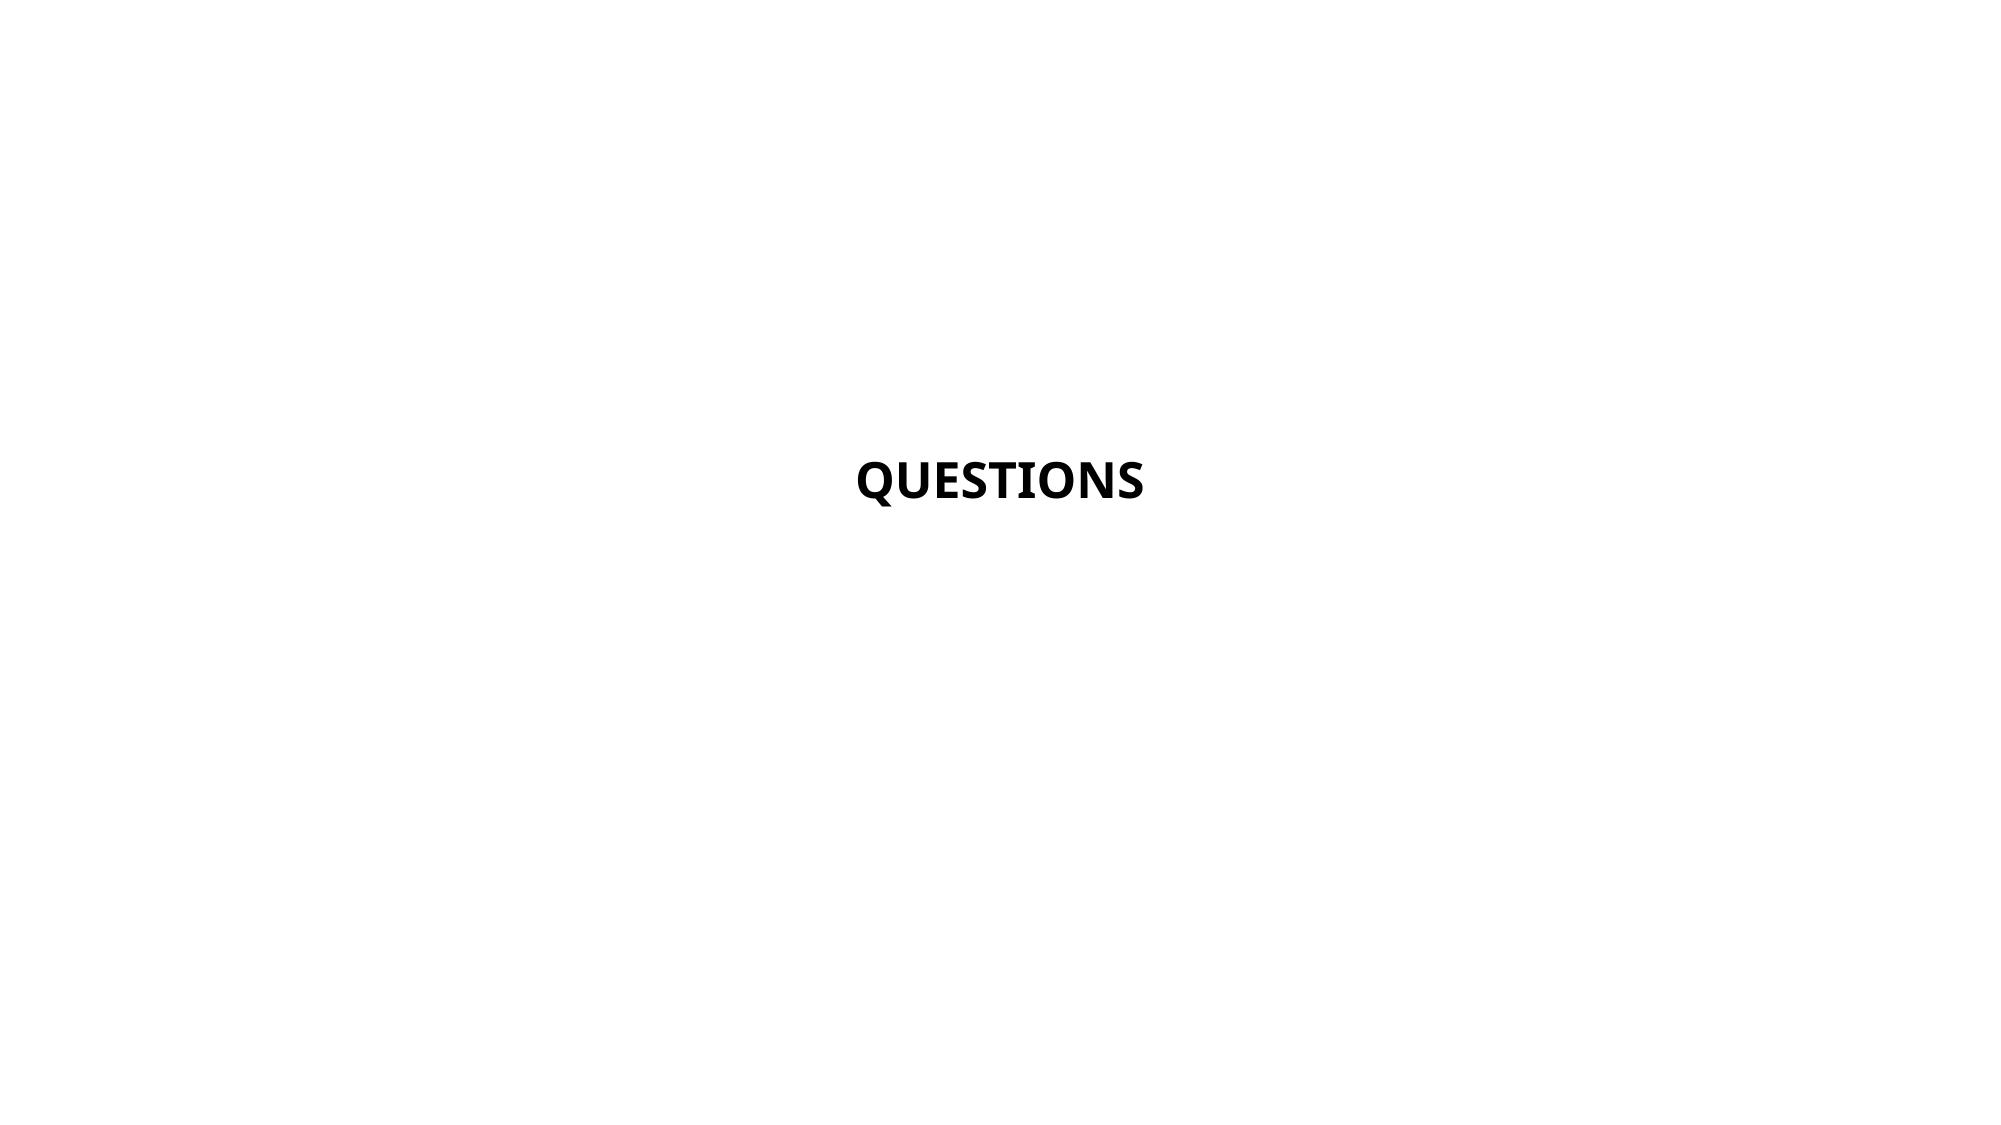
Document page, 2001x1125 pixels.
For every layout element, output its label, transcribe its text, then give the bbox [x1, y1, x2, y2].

text_box QUESTIONS [548, 441, 1452, 516]
